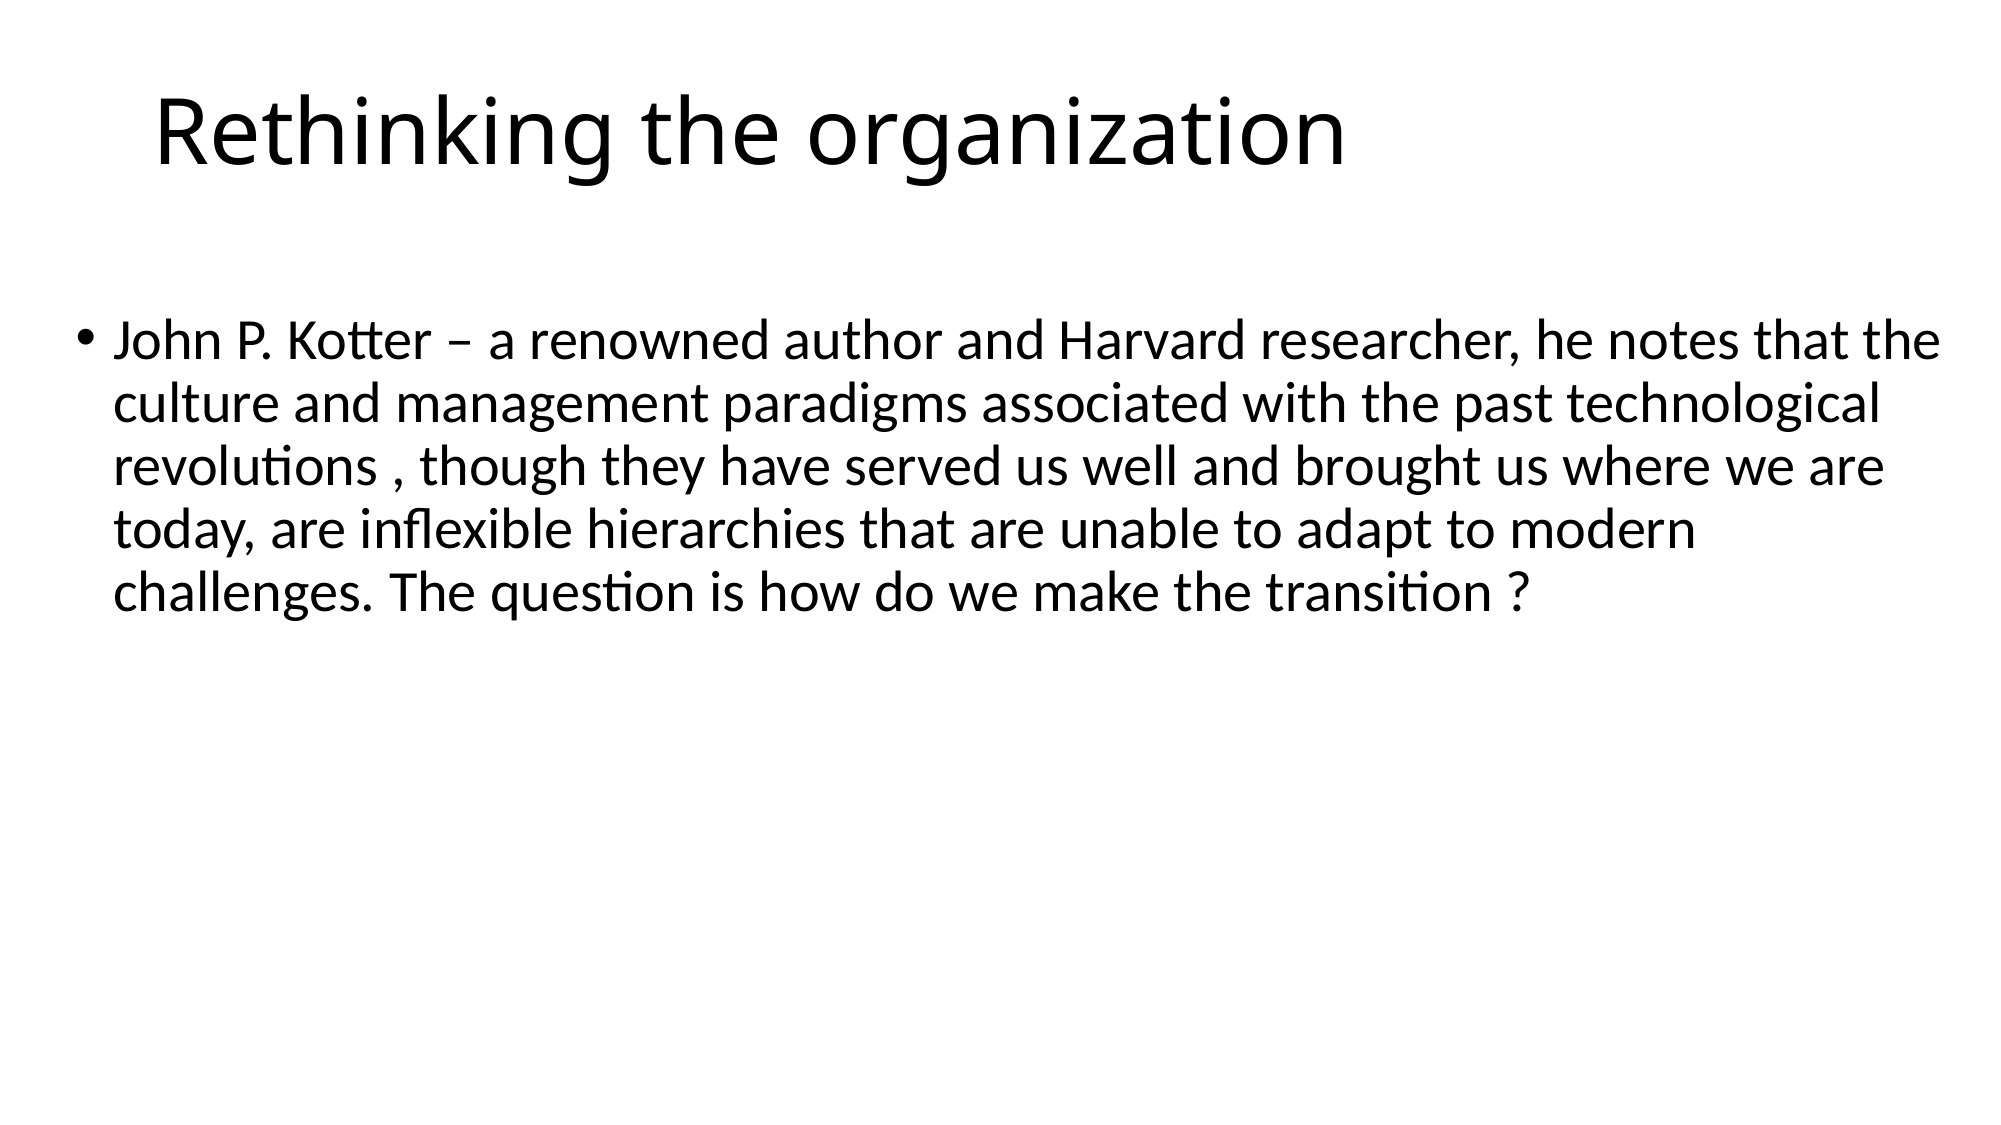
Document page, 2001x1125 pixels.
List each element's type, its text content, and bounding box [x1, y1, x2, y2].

list John P. Kotter – a renowned author and Harvard researcher, he notes that the culture and management paradigms associated with the past technological revolutions , though they have served us well and brought us where we are today, are inflexible hierarchies that are unable to adapt to modern challenges. The question is how do we make the transition ? [60, 210, 1961, 1014]
title Rethinking the organization [137, 59, 1863, 210]
